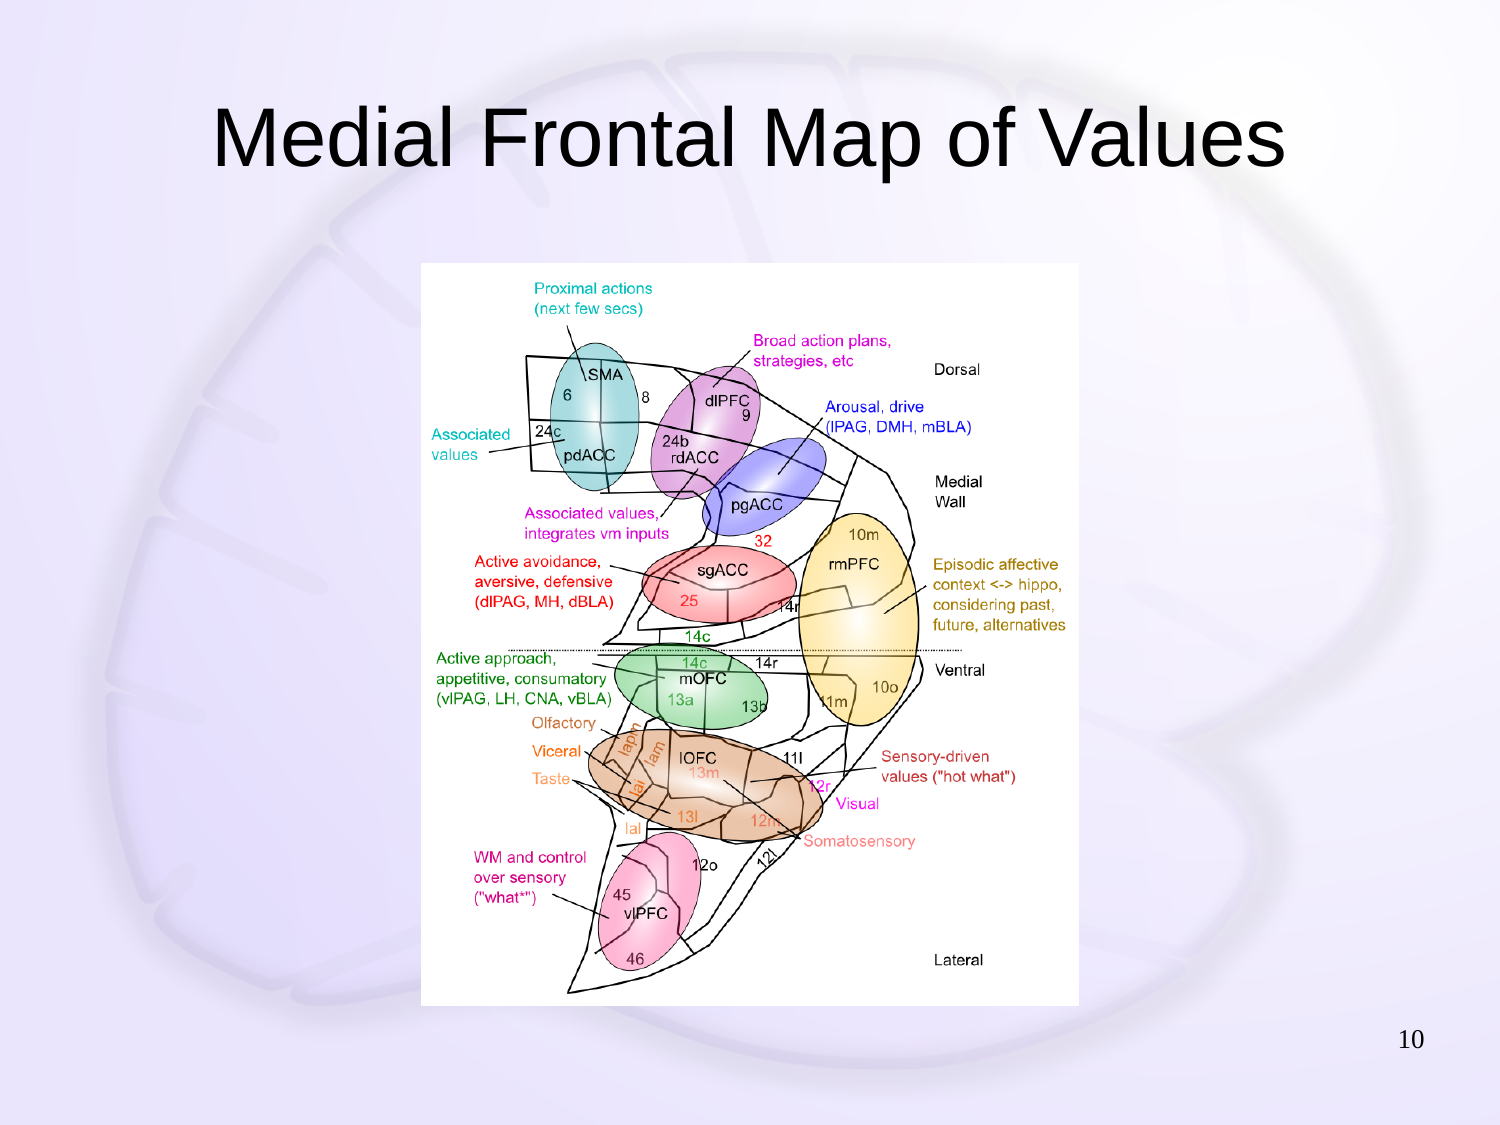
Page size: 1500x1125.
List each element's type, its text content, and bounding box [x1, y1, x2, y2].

picture [0, 0, 1500, 1125]
title Medial Frontal Map of Values [74, 44, 1425, 233]
slide_number 10 [1075, 1024, 1425, 1103]
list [421, 263, 1079, 1006]
